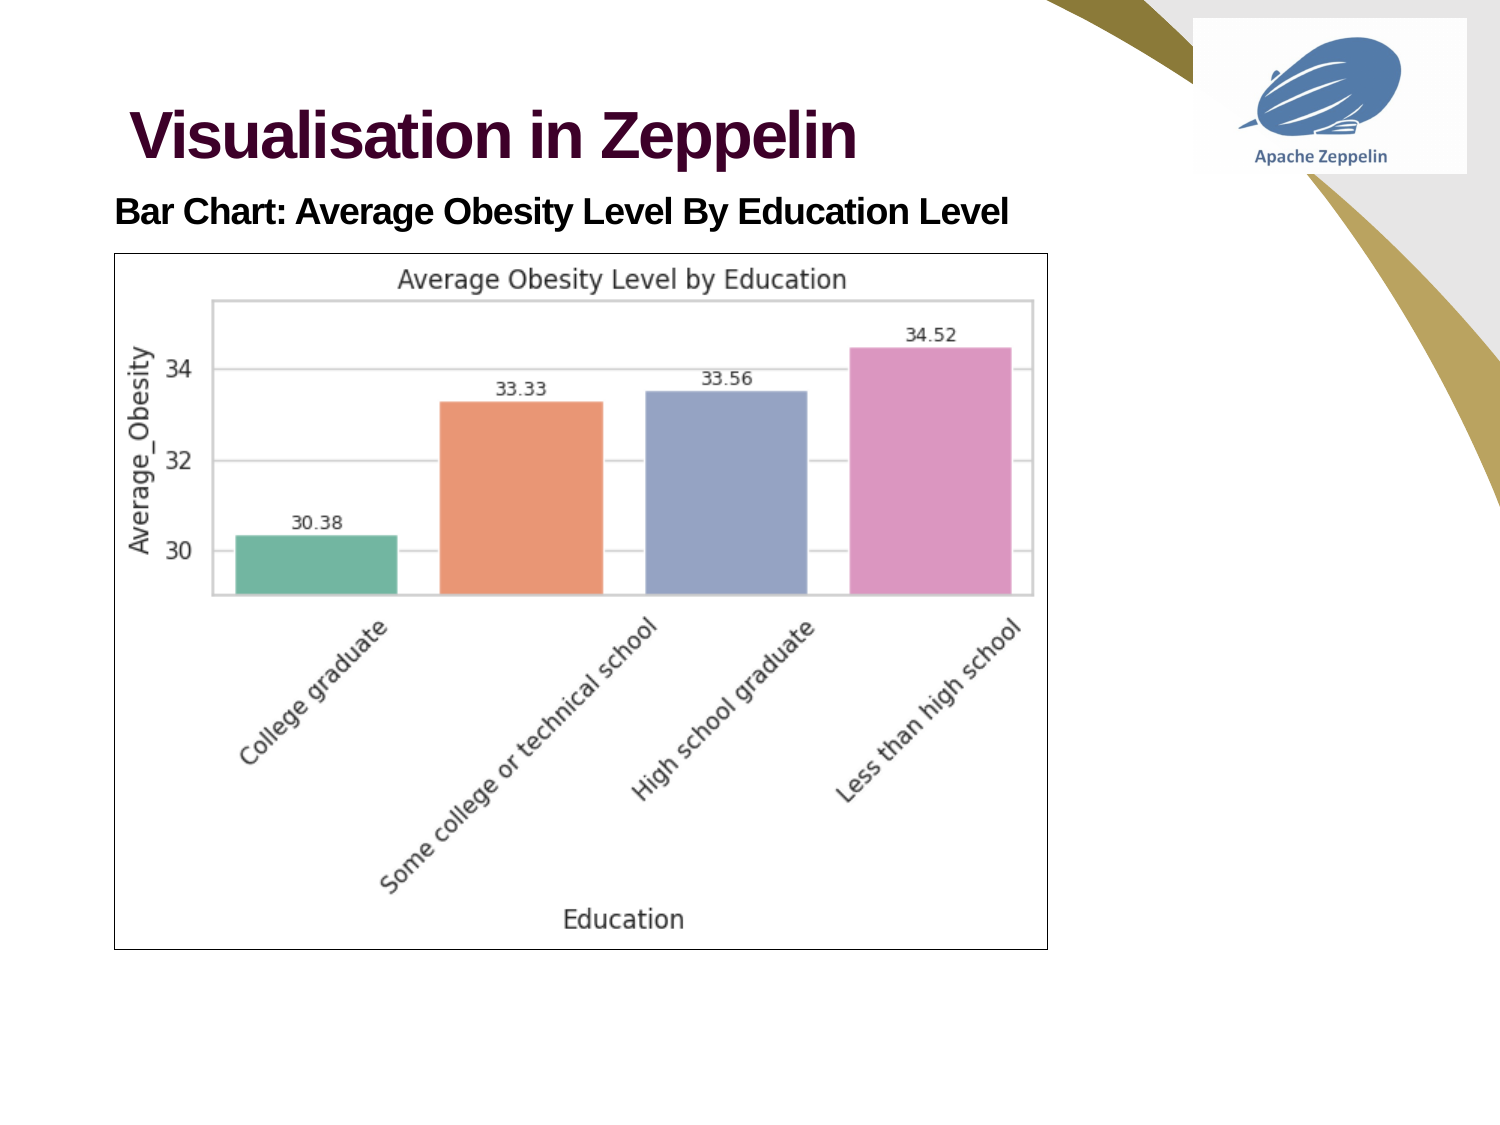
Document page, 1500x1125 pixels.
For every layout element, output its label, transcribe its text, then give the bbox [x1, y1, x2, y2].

picture [1193, 18, 1467, 174]
list Visualisation in Zeppelin [114, 94, 1173, 173]
text_box Bar Chart: Average Obesity Level By Education Level [99, 185, 1111, 241]
picture [114, 253, 1048, 950]
